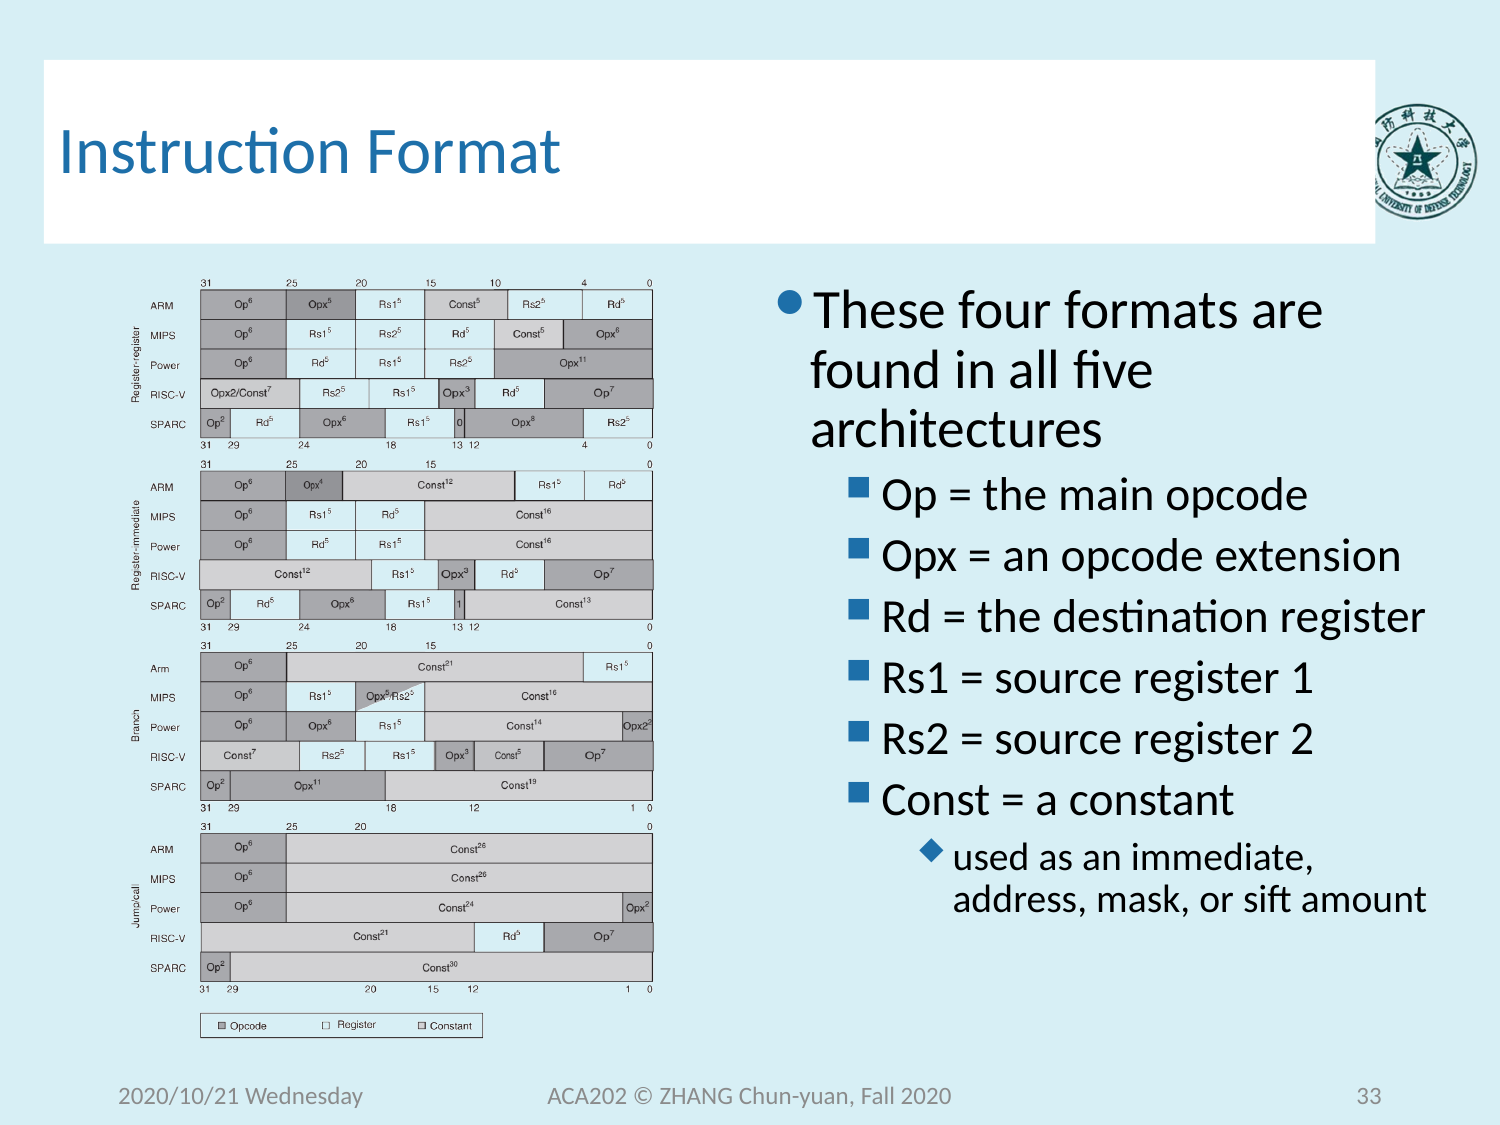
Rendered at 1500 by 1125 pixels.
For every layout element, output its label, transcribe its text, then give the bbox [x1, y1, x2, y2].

footer ACA202 © ZHANG Chun-yuan, Fall 2020 [496, 1064, 1004, 1125]
picture [1376, 102, 1480, 224]
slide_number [103, 1064, 441, 1125]
list These four formats are found in all five architectures Op = the main opcode Opx = an opcode extension Rd = the destination register Rs1 = source register 1 Rs2 = source register 2 Const = a constant used as an immediate, address, mask, or sift amount [759, 273, 1457, 1043]
title Instruction Format [43, 59, 1376, 244]
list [126, 273, 658, 1043]
slide_number 33 [1059, 1064, 1397, 1125]
